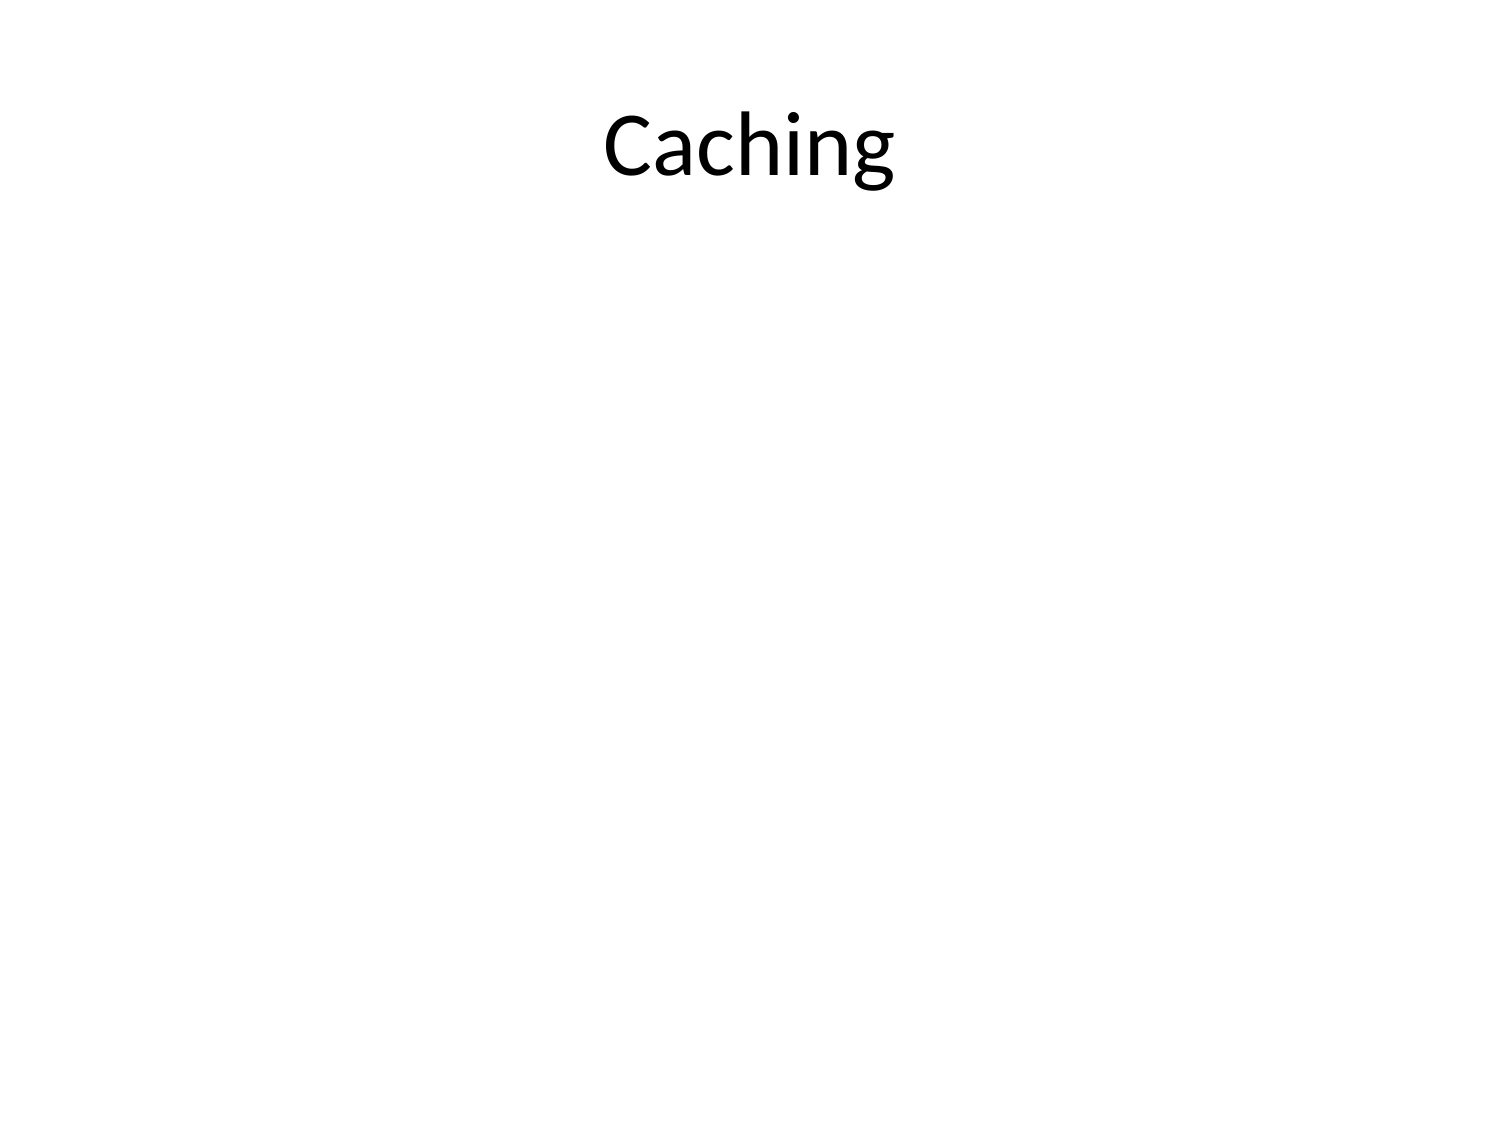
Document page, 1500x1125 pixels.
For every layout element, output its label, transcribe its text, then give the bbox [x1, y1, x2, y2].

title Caching [75, 45, 1425, 233]
